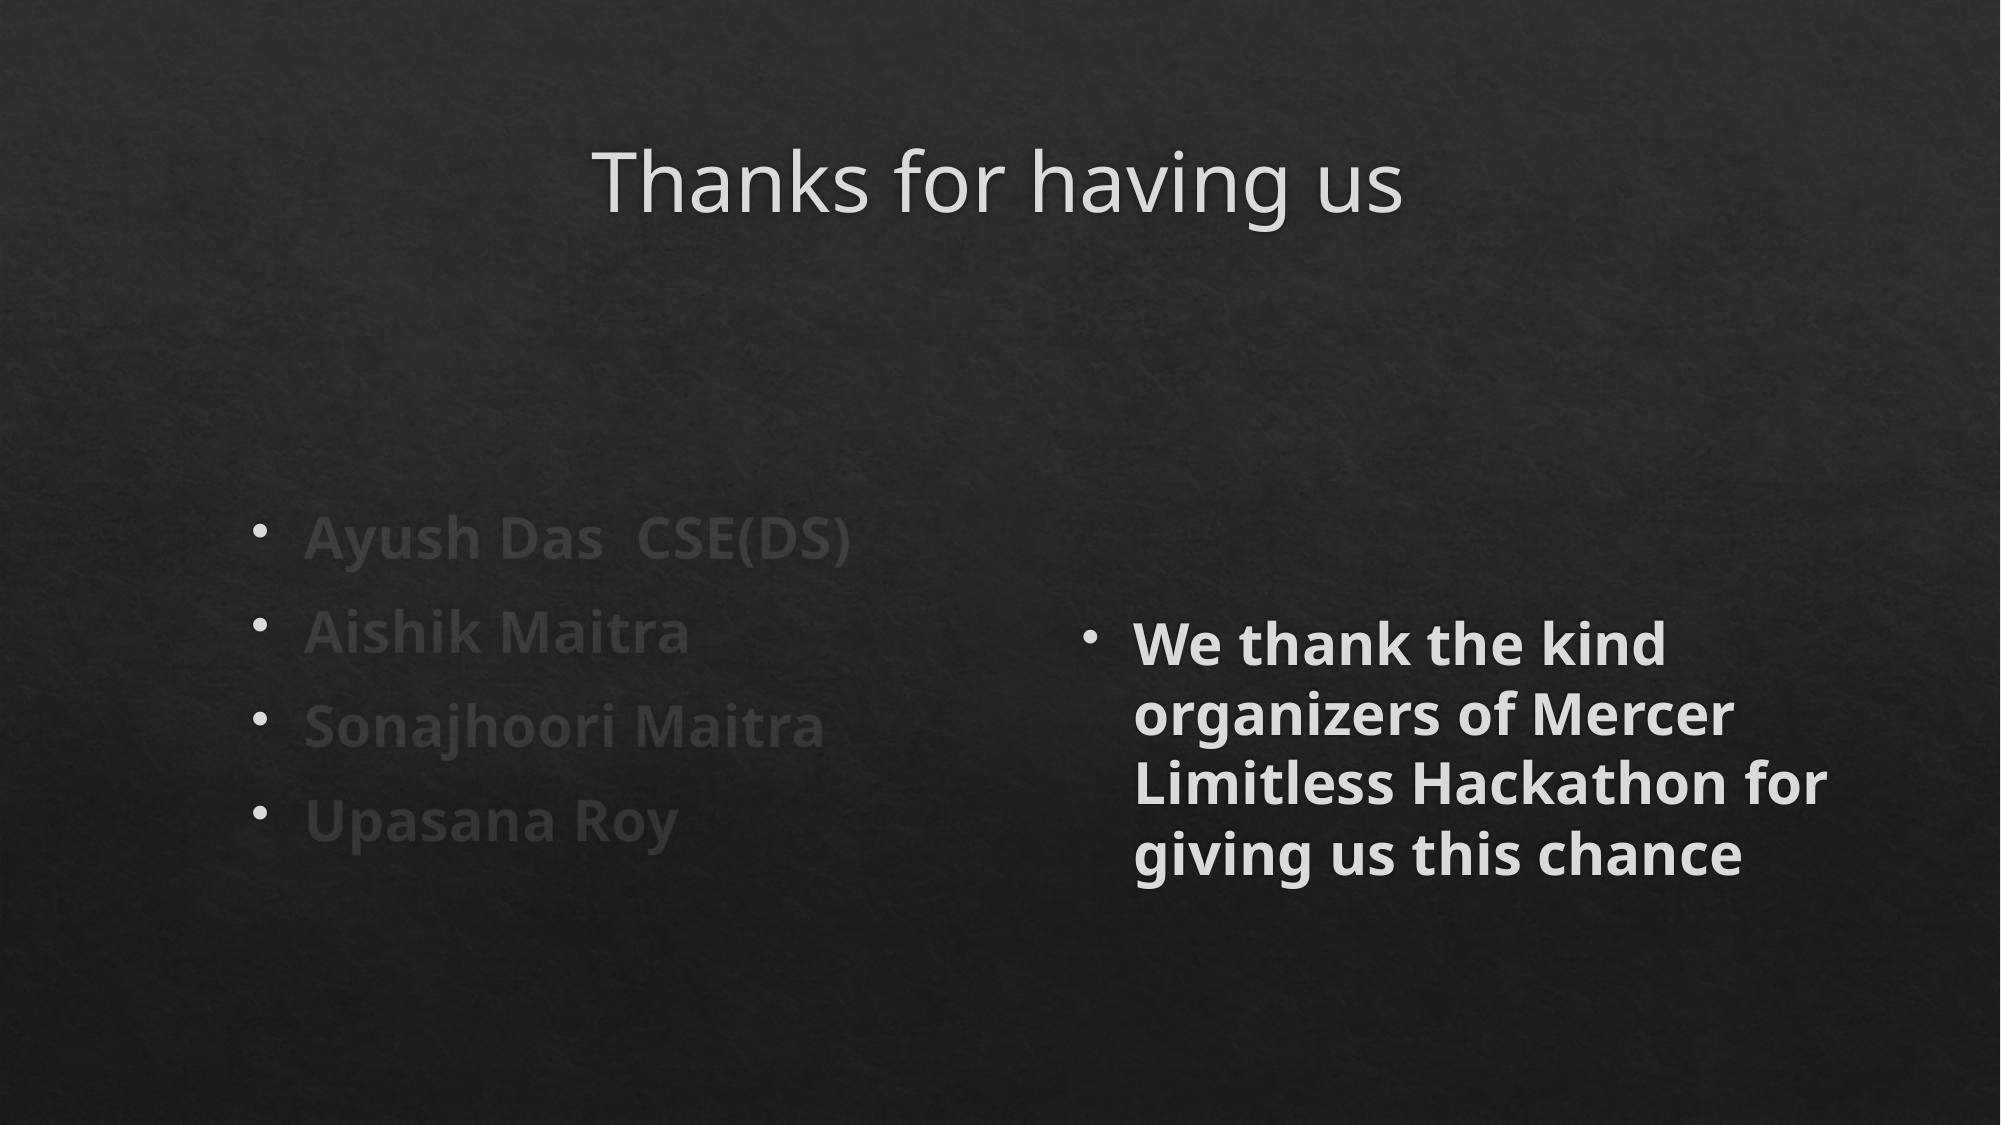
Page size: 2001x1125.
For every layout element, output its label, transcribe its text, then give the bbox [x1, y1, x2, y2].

title Thanks for having us [149, 99, 1849, 260]
list We thank the kind organizers of Mercer Limitless Hackathon for giving us this chance [1062, 599, 1894, 917]
list Ayush Das CSE(DS) Aishik Maitra Sonajhoori Maitra Upasana Roy [232, 492, 1063, 845]
